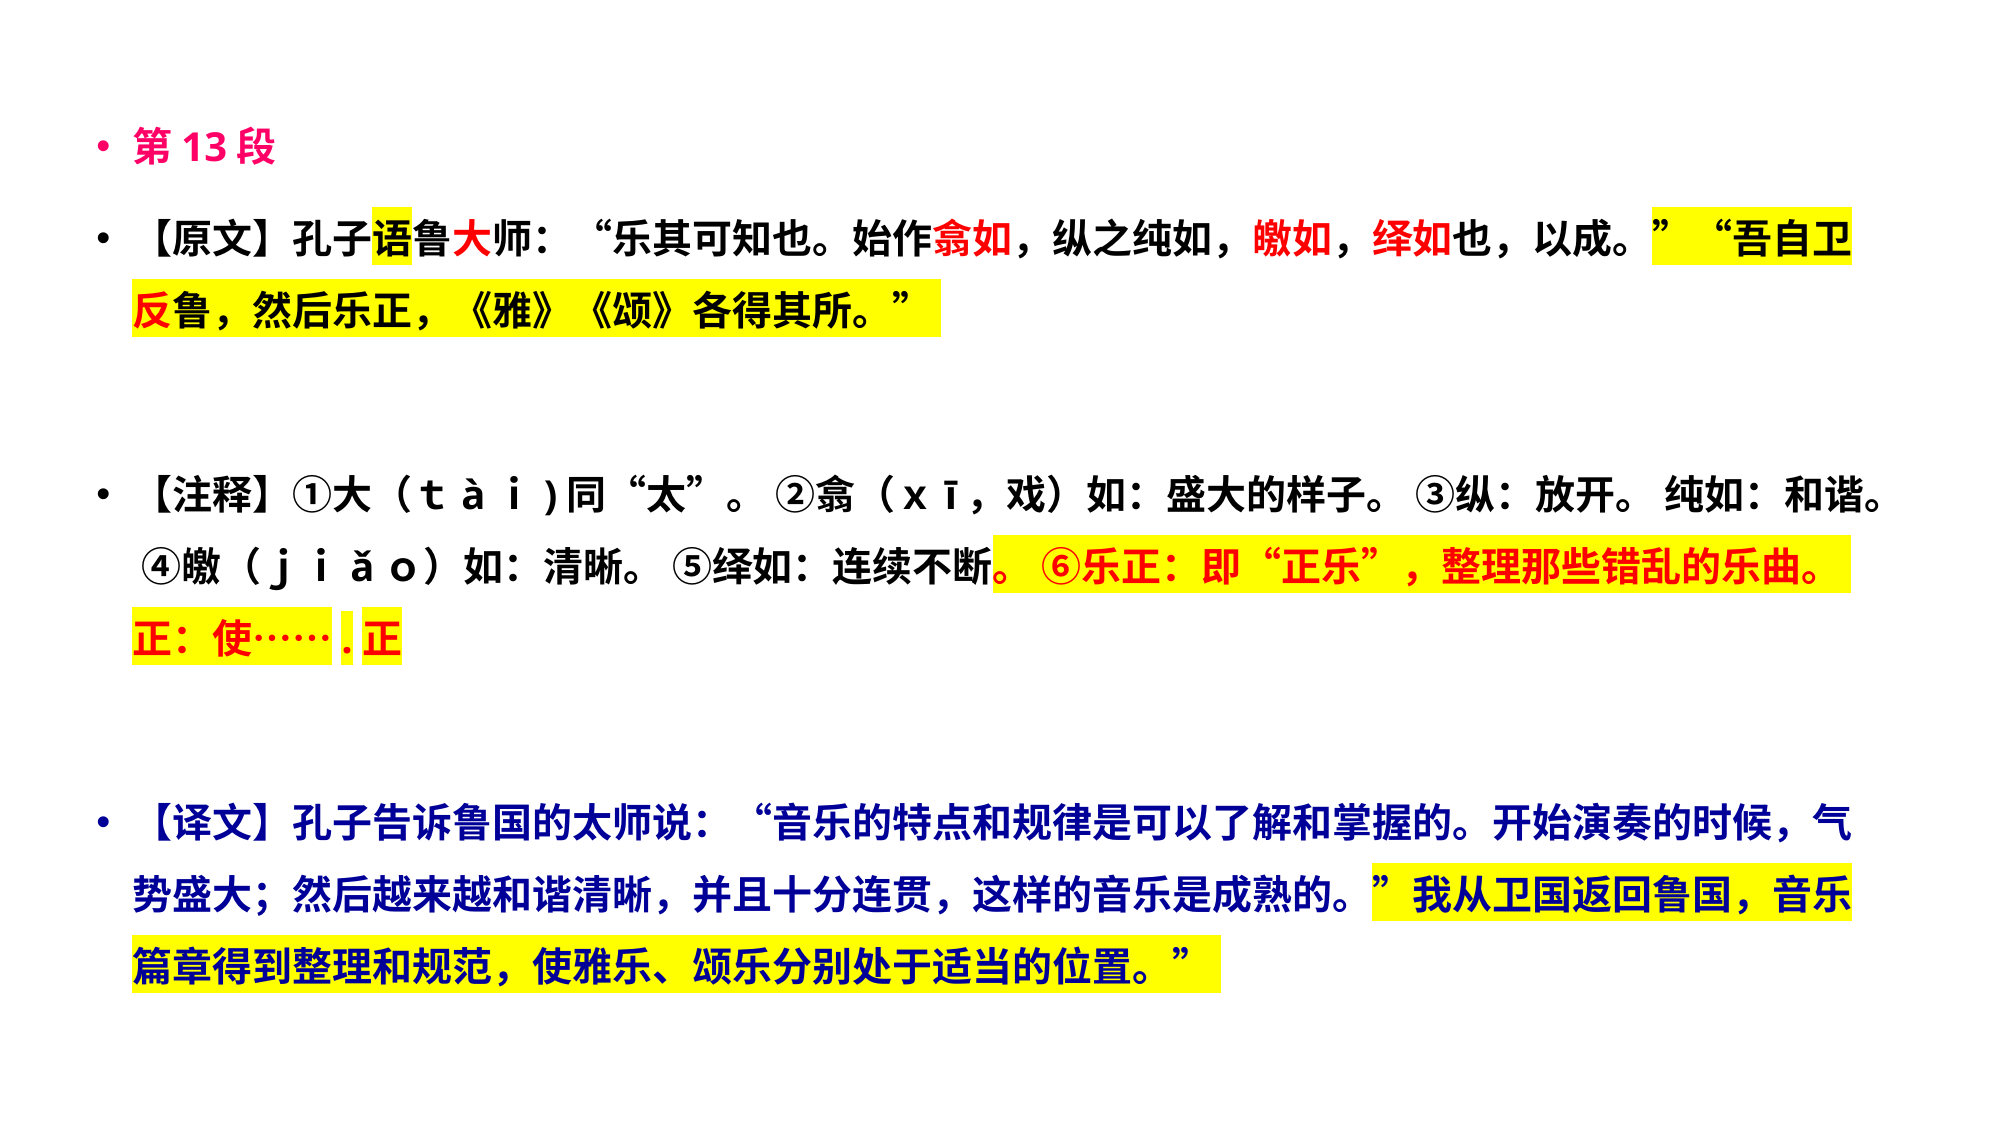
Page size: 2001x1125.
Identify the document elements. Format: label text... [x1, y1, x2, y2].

list 第13段 【原文】孔子语鲁大师：“乐其可知也。始作翕如，纵之纯如，皦如，绎如也，以成。”“吾自卫反鲁，然后乐正，《雅》《颂》各得其所。” 【注释】①大（ｔàｉ)同“太”。 ②翕（ｘī，戏）如：盛大的样子。 ③纵：放开。 纯如：和谐。 ④皦（ｊｉǎｏ）如：清晰。 ⑤绎如：连续不断。 ⑥乐正：即“正乐”，整理那些错乱的乐曲。 正：使…….正 【译文】孔子告诉鲁国的太师说：“音乐的特点和规律是可以了解和掌握的。开始演奏的时候，气势盛大；然后越来越和谐清晰，并且十分连贯，这样的音乐是成熟的。”我从卫国返回鲁国，音乐篇章得到整理和规范，使雅乐、颂乐分别处于适当的位置。” [81, 90, 1905, 1000]
